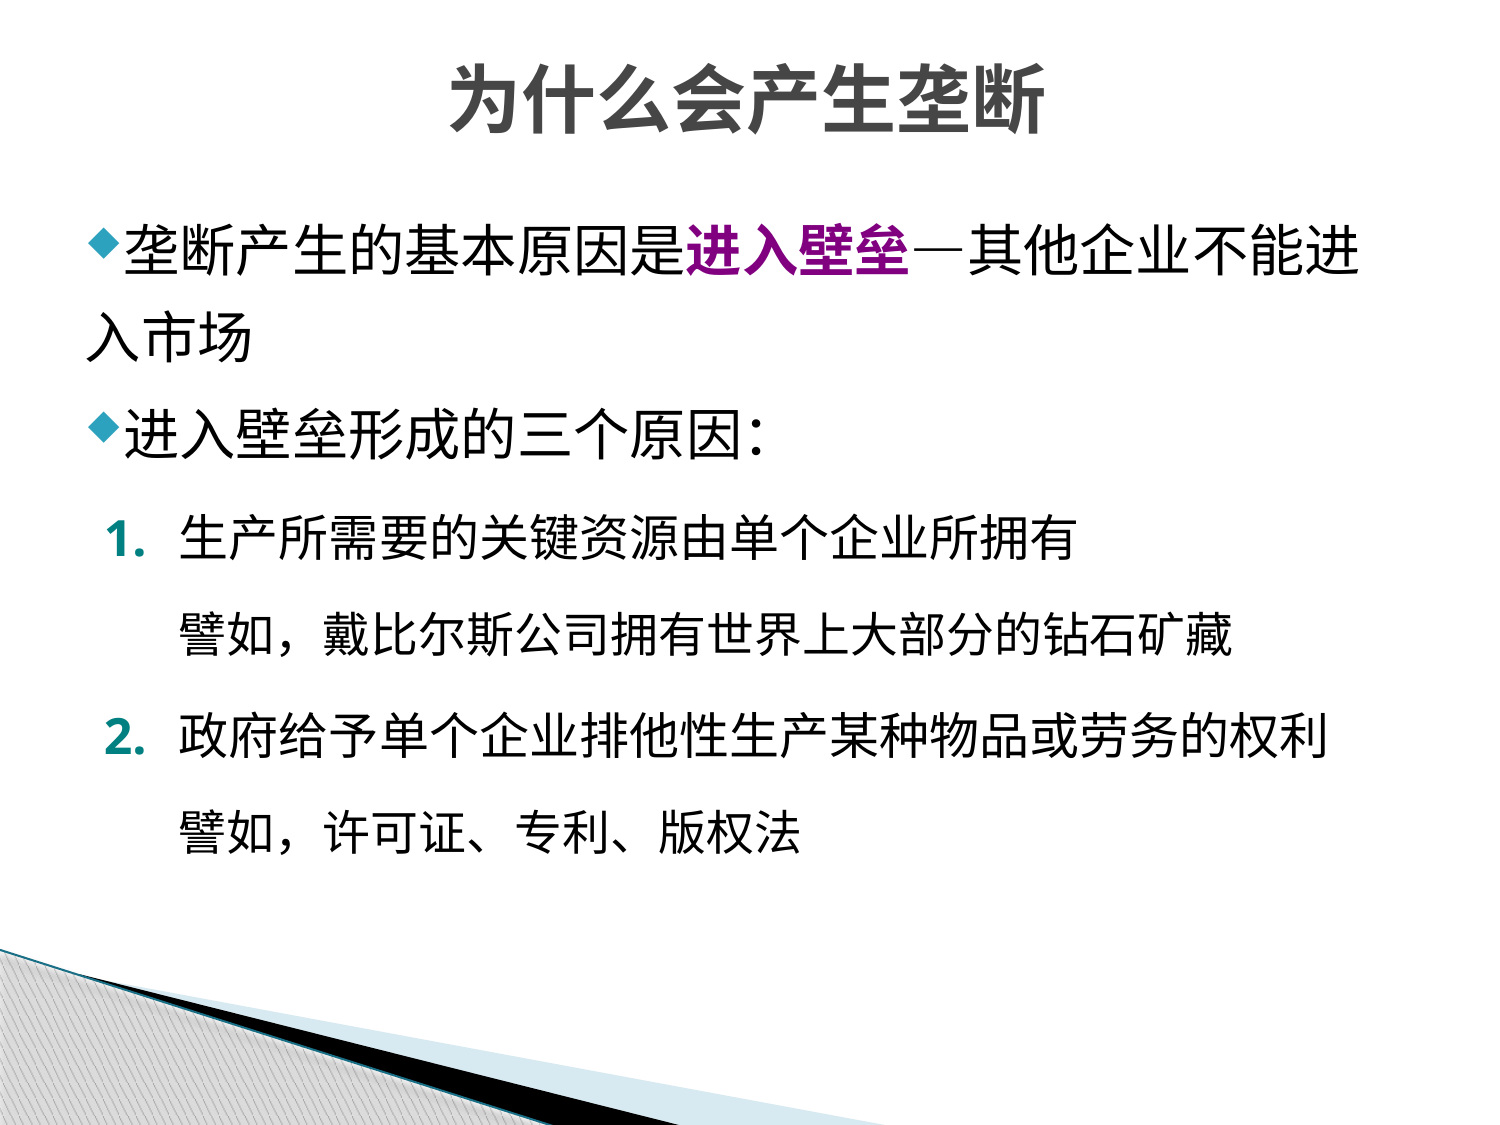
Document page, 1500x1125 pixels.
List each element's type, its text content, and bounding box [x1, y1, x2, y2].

text_box 为什么会产生垄断 [56, 41, 1436, 154]
text_box 垄断产生的基本原因是进入壁垒—其他企业不能进入市场 进入壁垒形成的三个原因： 1. 生产所需要的关键资源由单个企业所拥有 譬如，戴比尔斯公司拥有世界上大部分的钻石矿藏 2. 政府给予单个企业排他性生产某种物品或劳务的权利 譬如，许可证、专利、版权法 [70, 187, 1425, 1005]
